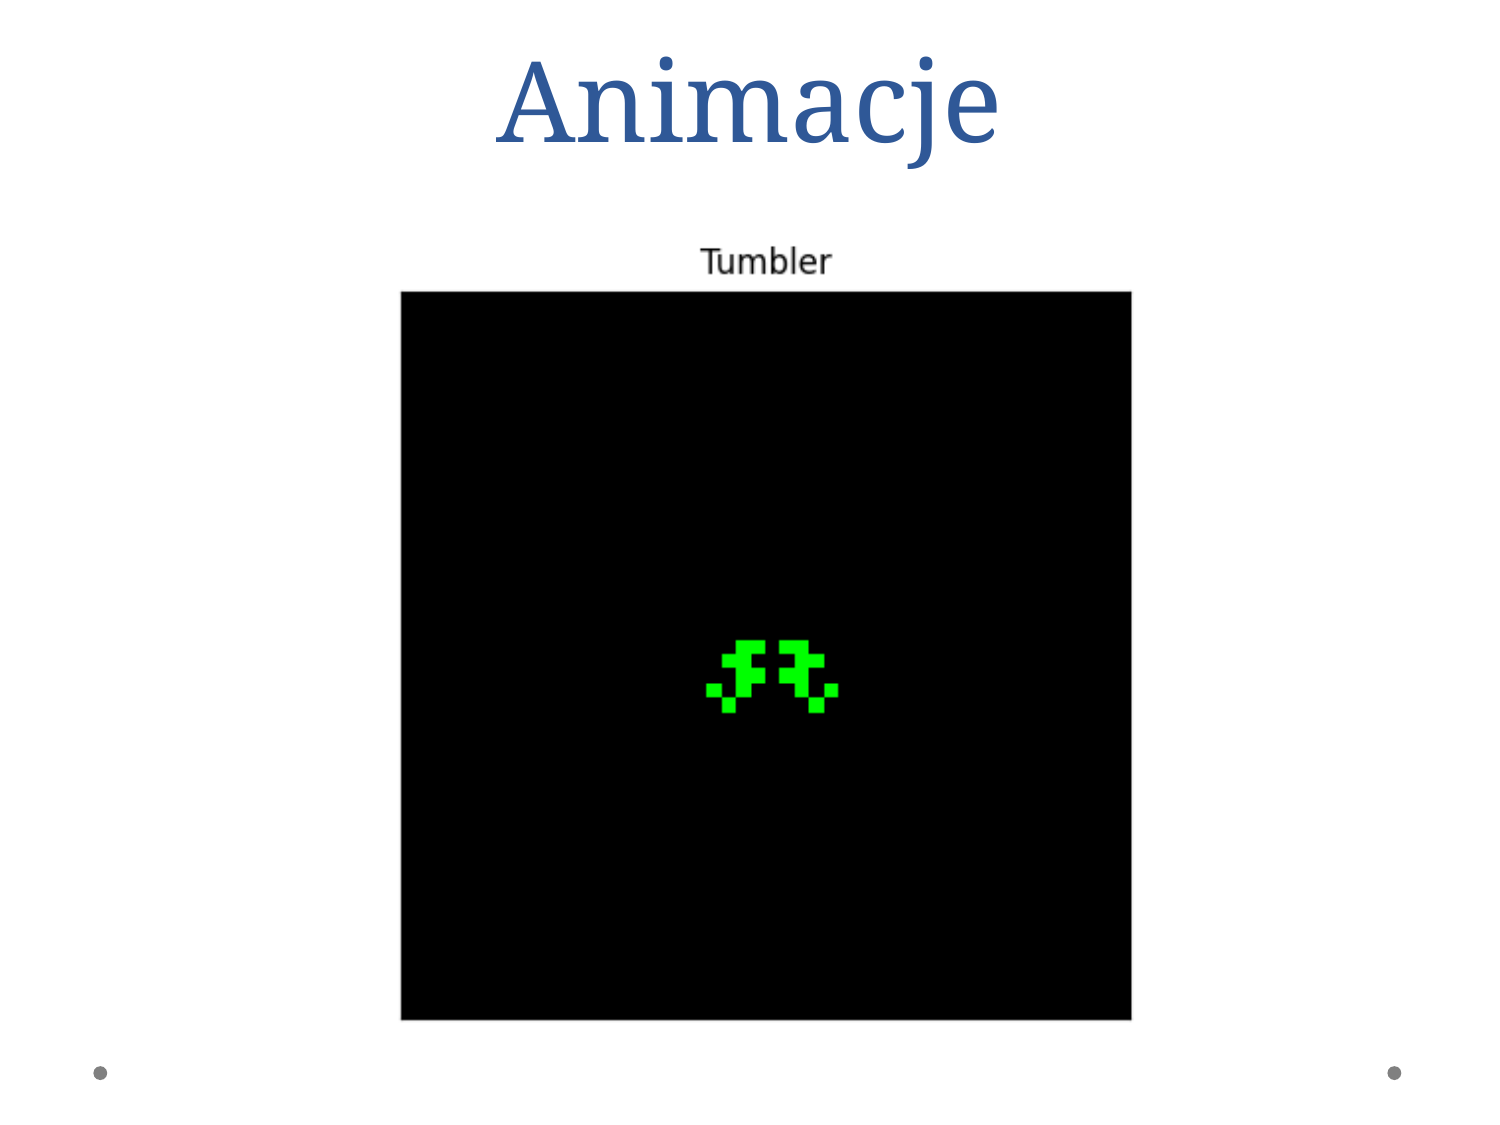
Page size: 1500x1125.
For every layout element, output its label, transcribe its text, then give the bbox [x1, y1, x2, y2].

picture [119, 177, 1381, 1124]
title Animacje [75, 0, 1425, 173]
